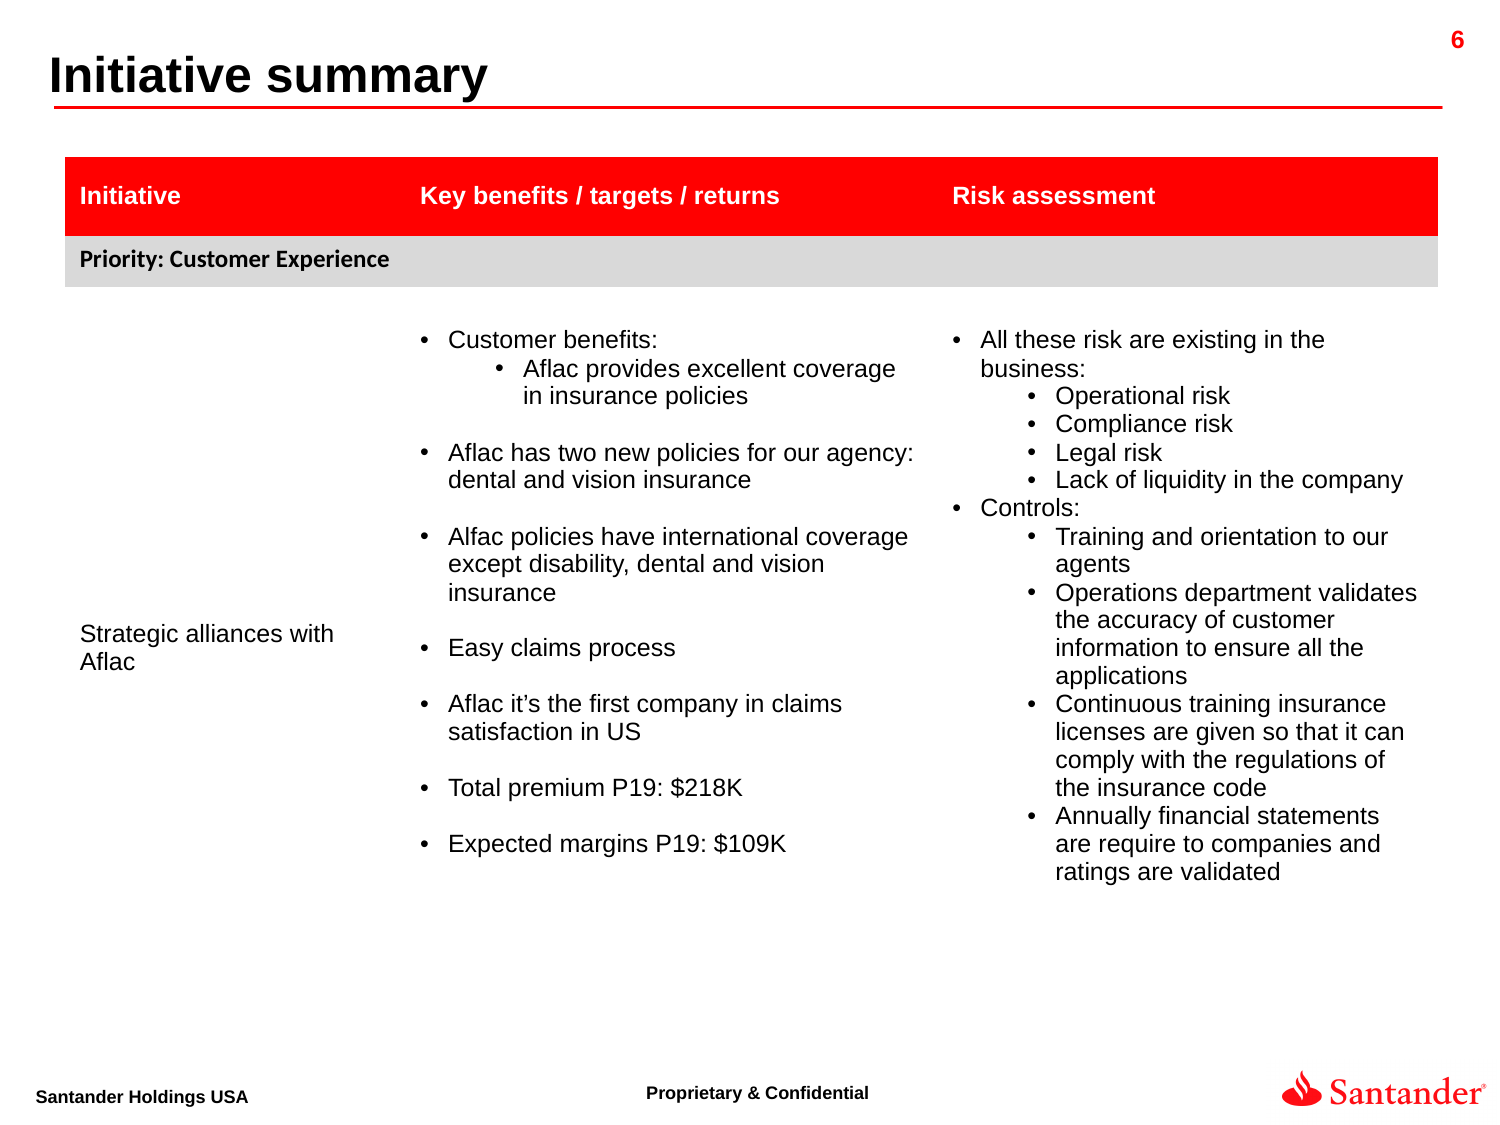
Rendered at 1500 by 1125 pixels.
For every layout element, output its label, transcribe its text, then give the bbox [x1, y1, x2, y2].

table_header Key benefits / targets / returns [405, 157, 937, 236]
text_box Initiative summary [34, 35, 1500, 111]
picture [1438, 1059, 1497, 1125]
table_header Risk assessment [937, 157, 1438, 236]
table_cell Priority: Customer Experience [65, 236, 1438, 287]
table_cell All these risk are existing in the business: Operational risk Compliance risk Legal risk Lack of liquidity in the company Controls: Training and orientation to our agents Operations department validates the accuracy of customer information to ensure all the applications Continuous training insurance licenses are given so that it can comply with the regulations of the insurance code Annually financial statements are require to companies and ratings are validated [937, 287, 1438, 1125]
table_cell Strategic alliances with Aflac [65, 287, 405, 1125]
table_cell Customer benefits: Aflac provides excellent coverage in insurance policies Aflac has two new policies for our agency: dental and vision insurance Alfac policies have international coverage except disability, dental and vision insurance Easy claims process Aflac it’s the first company in claims satisfaction in US Total premium P19: $218K Expected margins P19: $109K [405, 287, 937, 1125]
table_header Initiative [65, 157, 405, 236]
